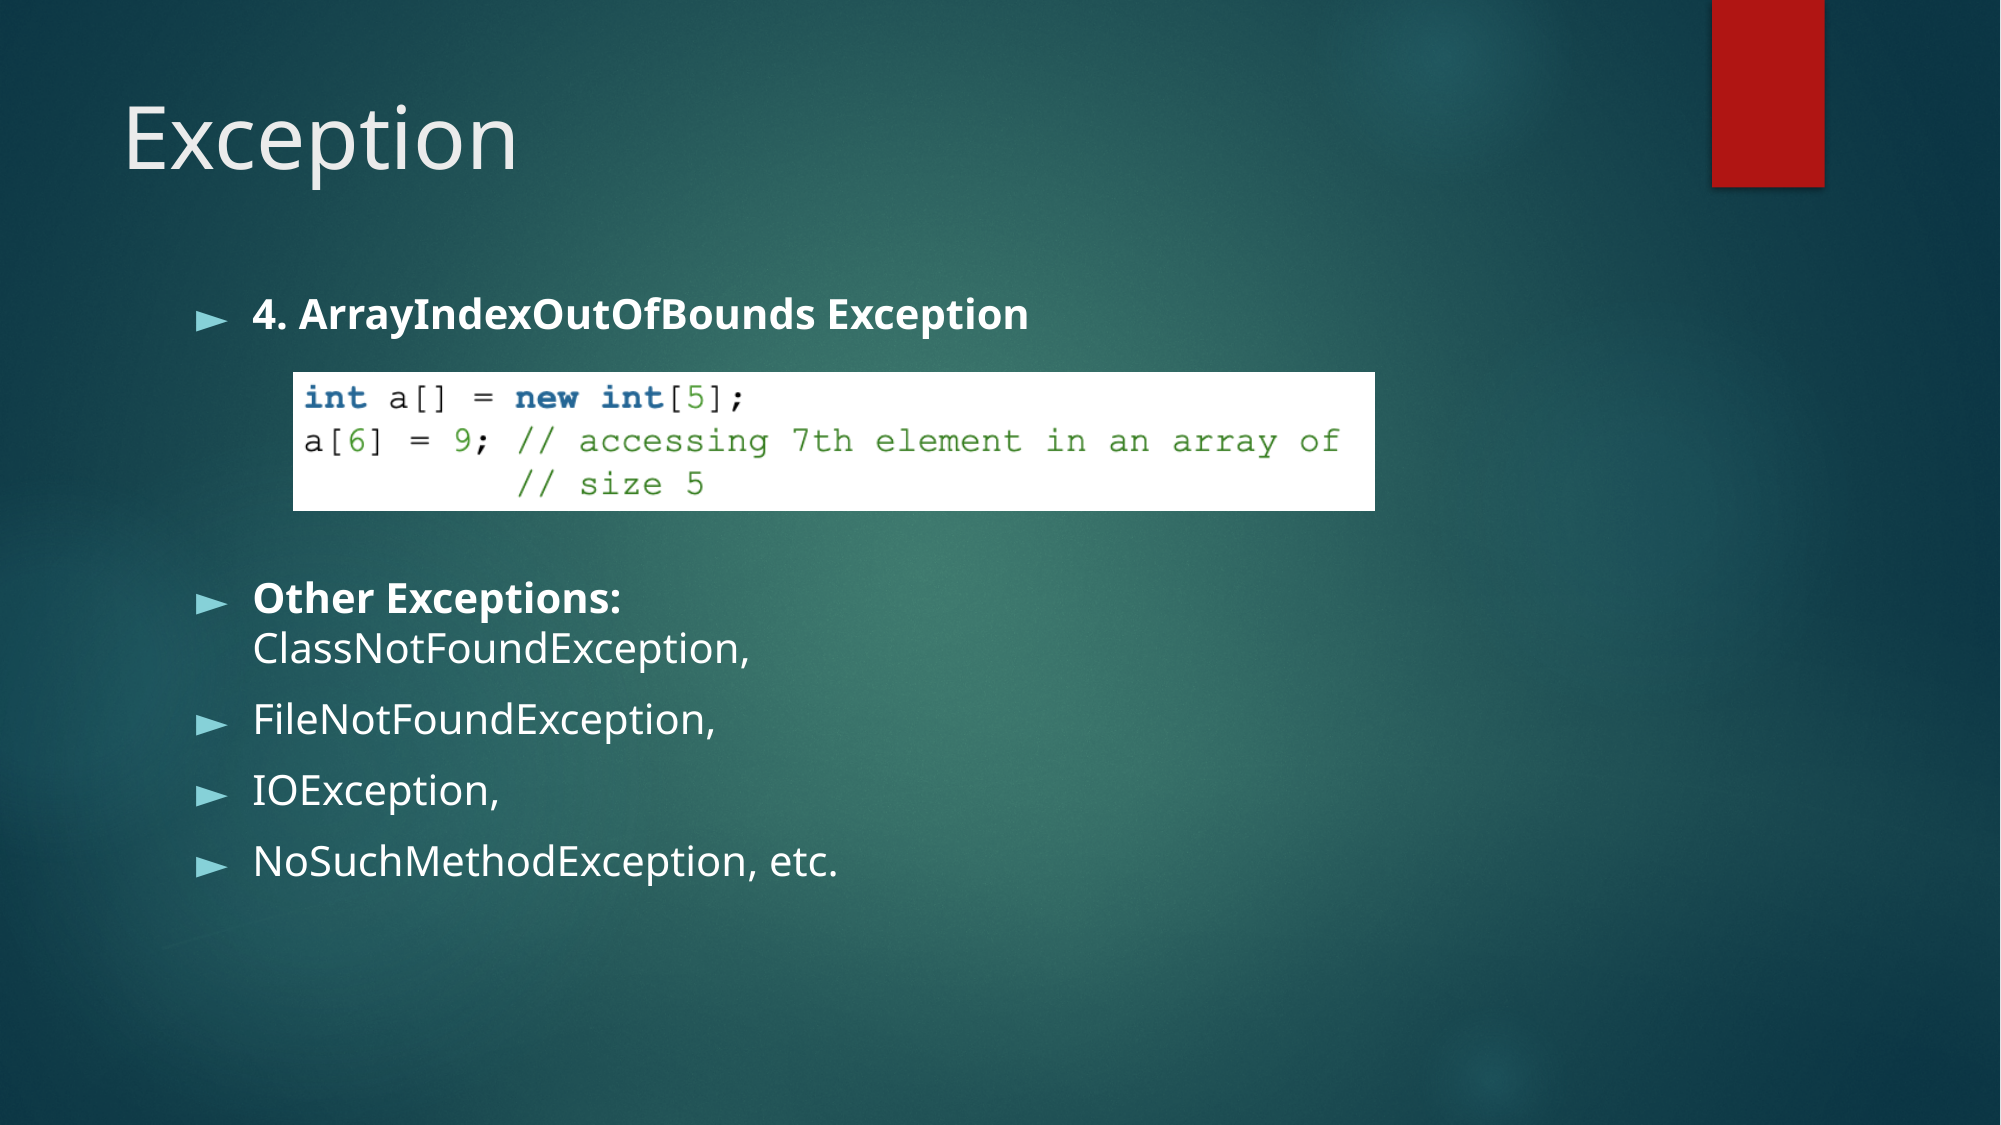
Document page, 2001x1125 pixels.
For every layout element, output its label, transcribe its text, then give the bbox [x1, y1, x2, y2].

title Exception [106, 74, 1649, 304]
list 4. ArrayIndexOutOfBounds Exception Other Exceptions: ClassNotFoundException, FileNotFoundException, IOException, NoSuchMethodException, etc. [181, 280, 1649, 1046]
picture [0, 0, 2001, 1125]
